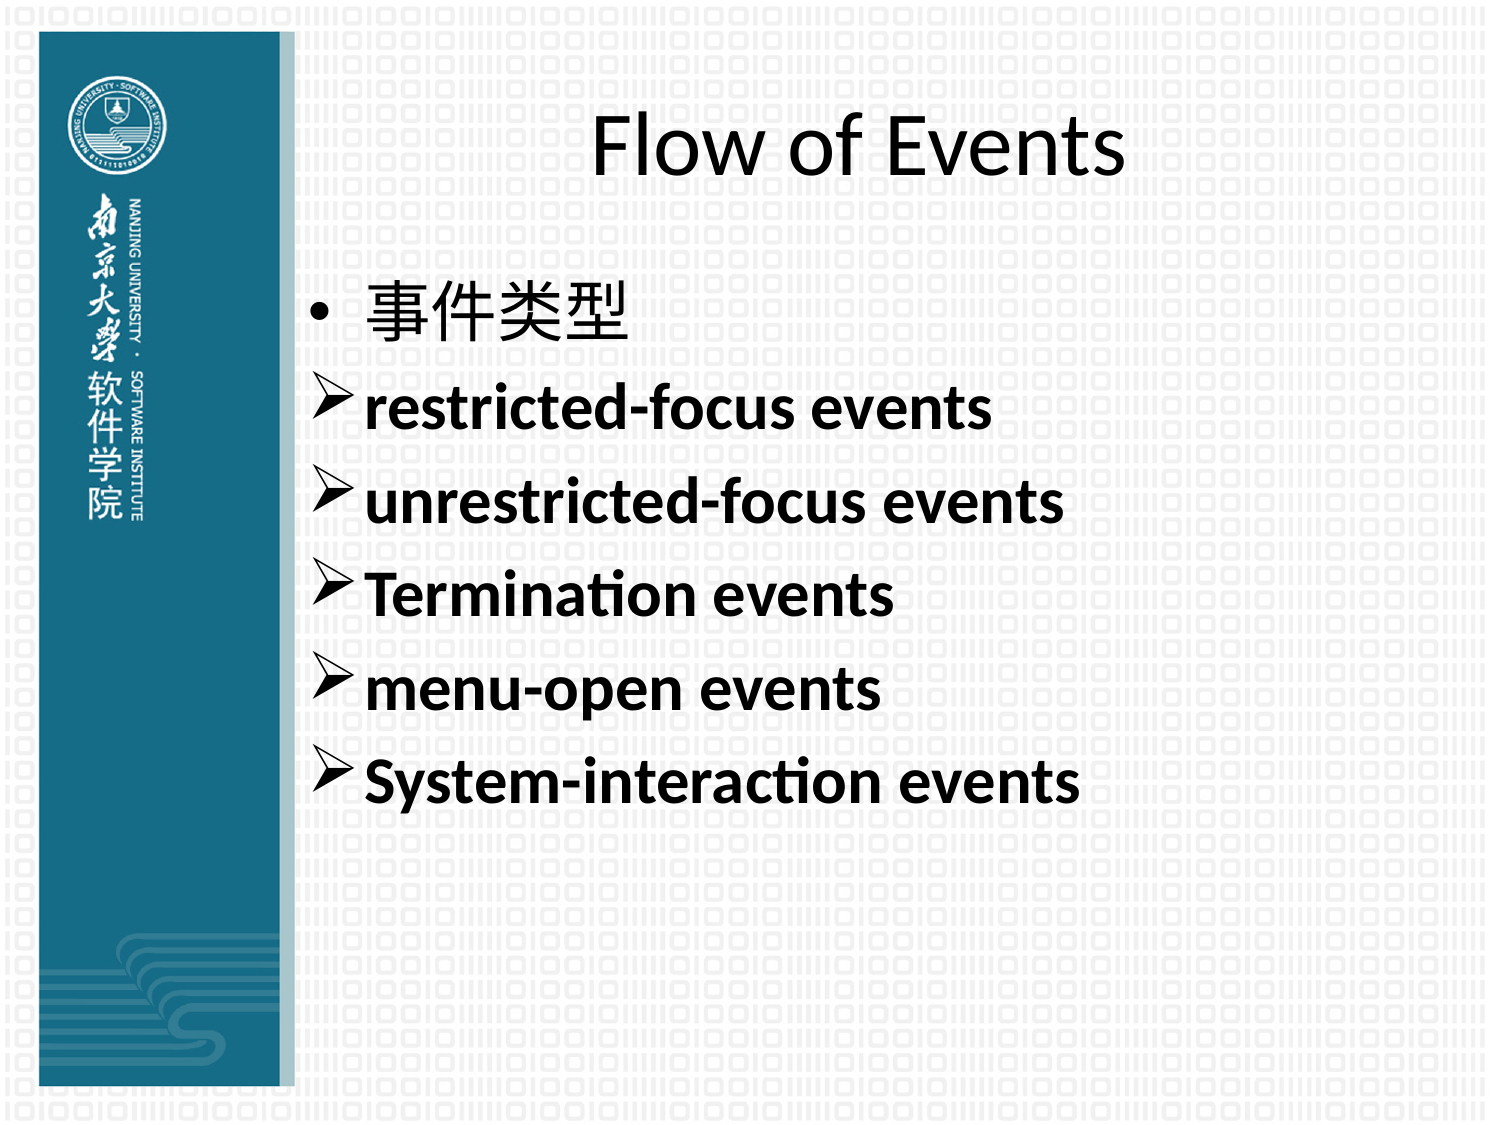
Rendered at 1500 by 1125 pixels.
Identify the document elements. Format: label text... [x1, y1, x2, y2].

title Flow of Events [292, 45, 1425, 233]
picture [0, 0, 1500, 1125]
list 事件类型 restricted-focus events unrestricted-focus events Termination events menu-open events System-interaction events [292, 262, 1425, 1032]
